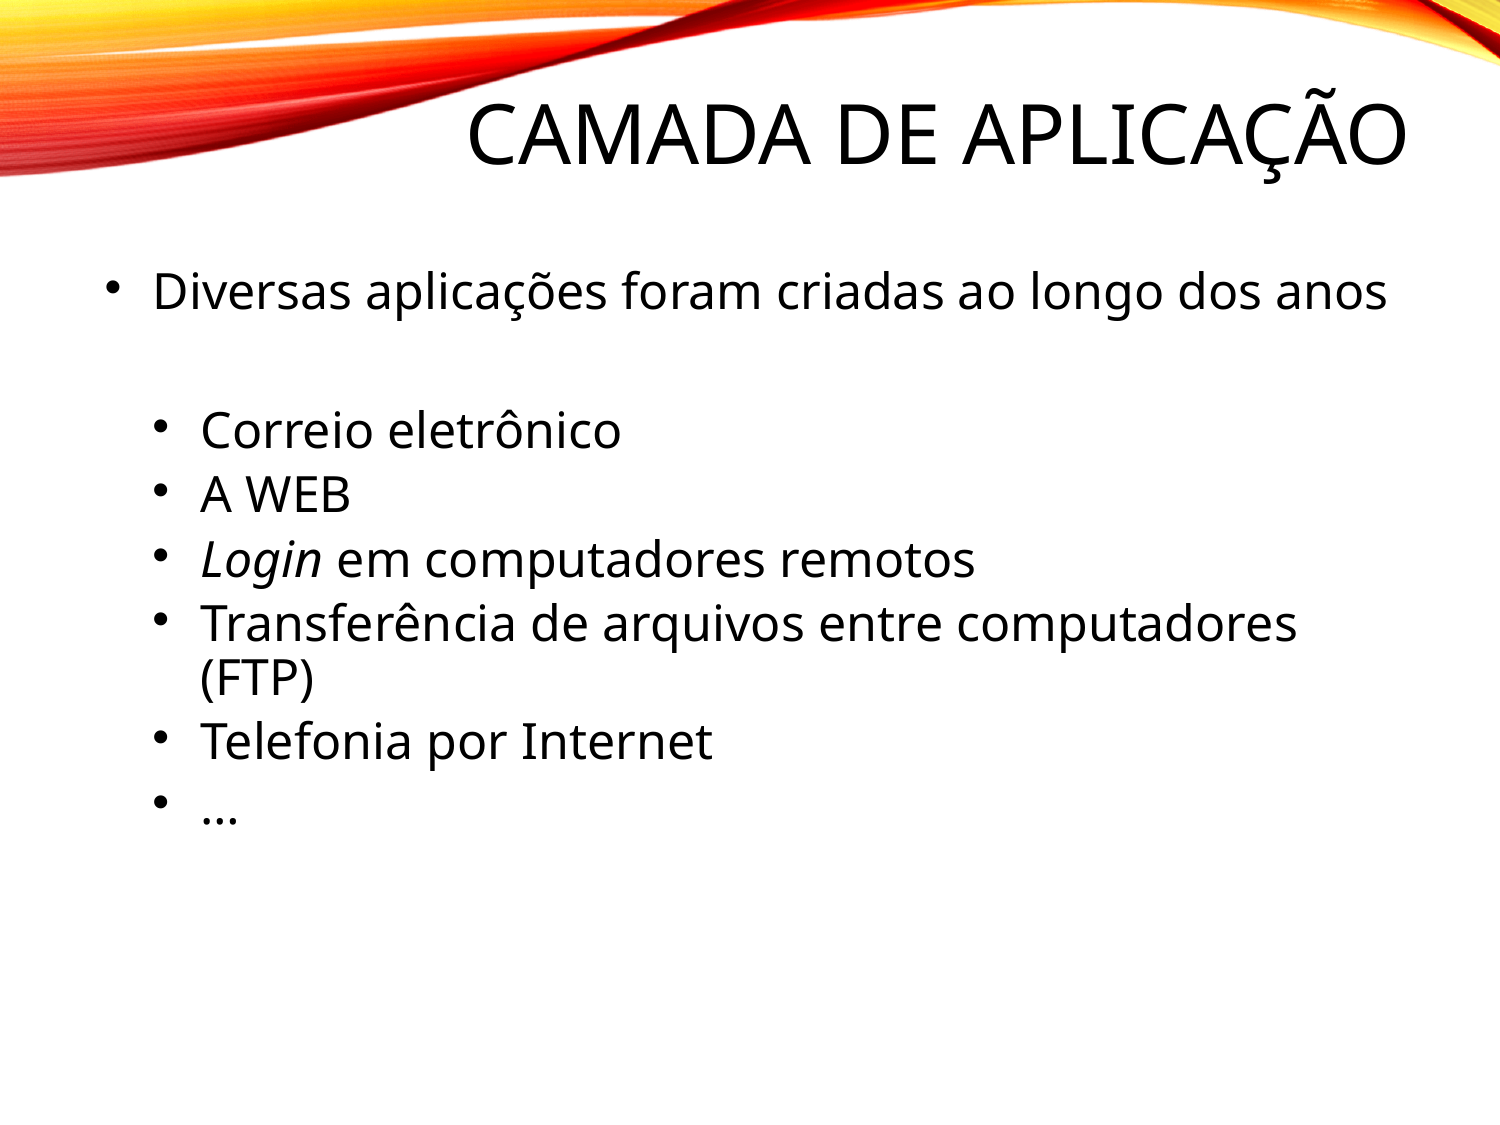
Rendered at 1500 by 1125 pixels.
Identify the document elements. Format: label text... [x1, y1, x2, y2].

list Diversas aplicações foram criadas ao longo dos anos Correio eletrônico A WEB Login em computadores remotos Transferência de arquivos entre computadores (FTP) Telefonia por Internet … [74, 263, 1425, 1006]
picture [0, 0, 1500, 178]
title Camada de Aplicação [74, 44, 1425, 233]
